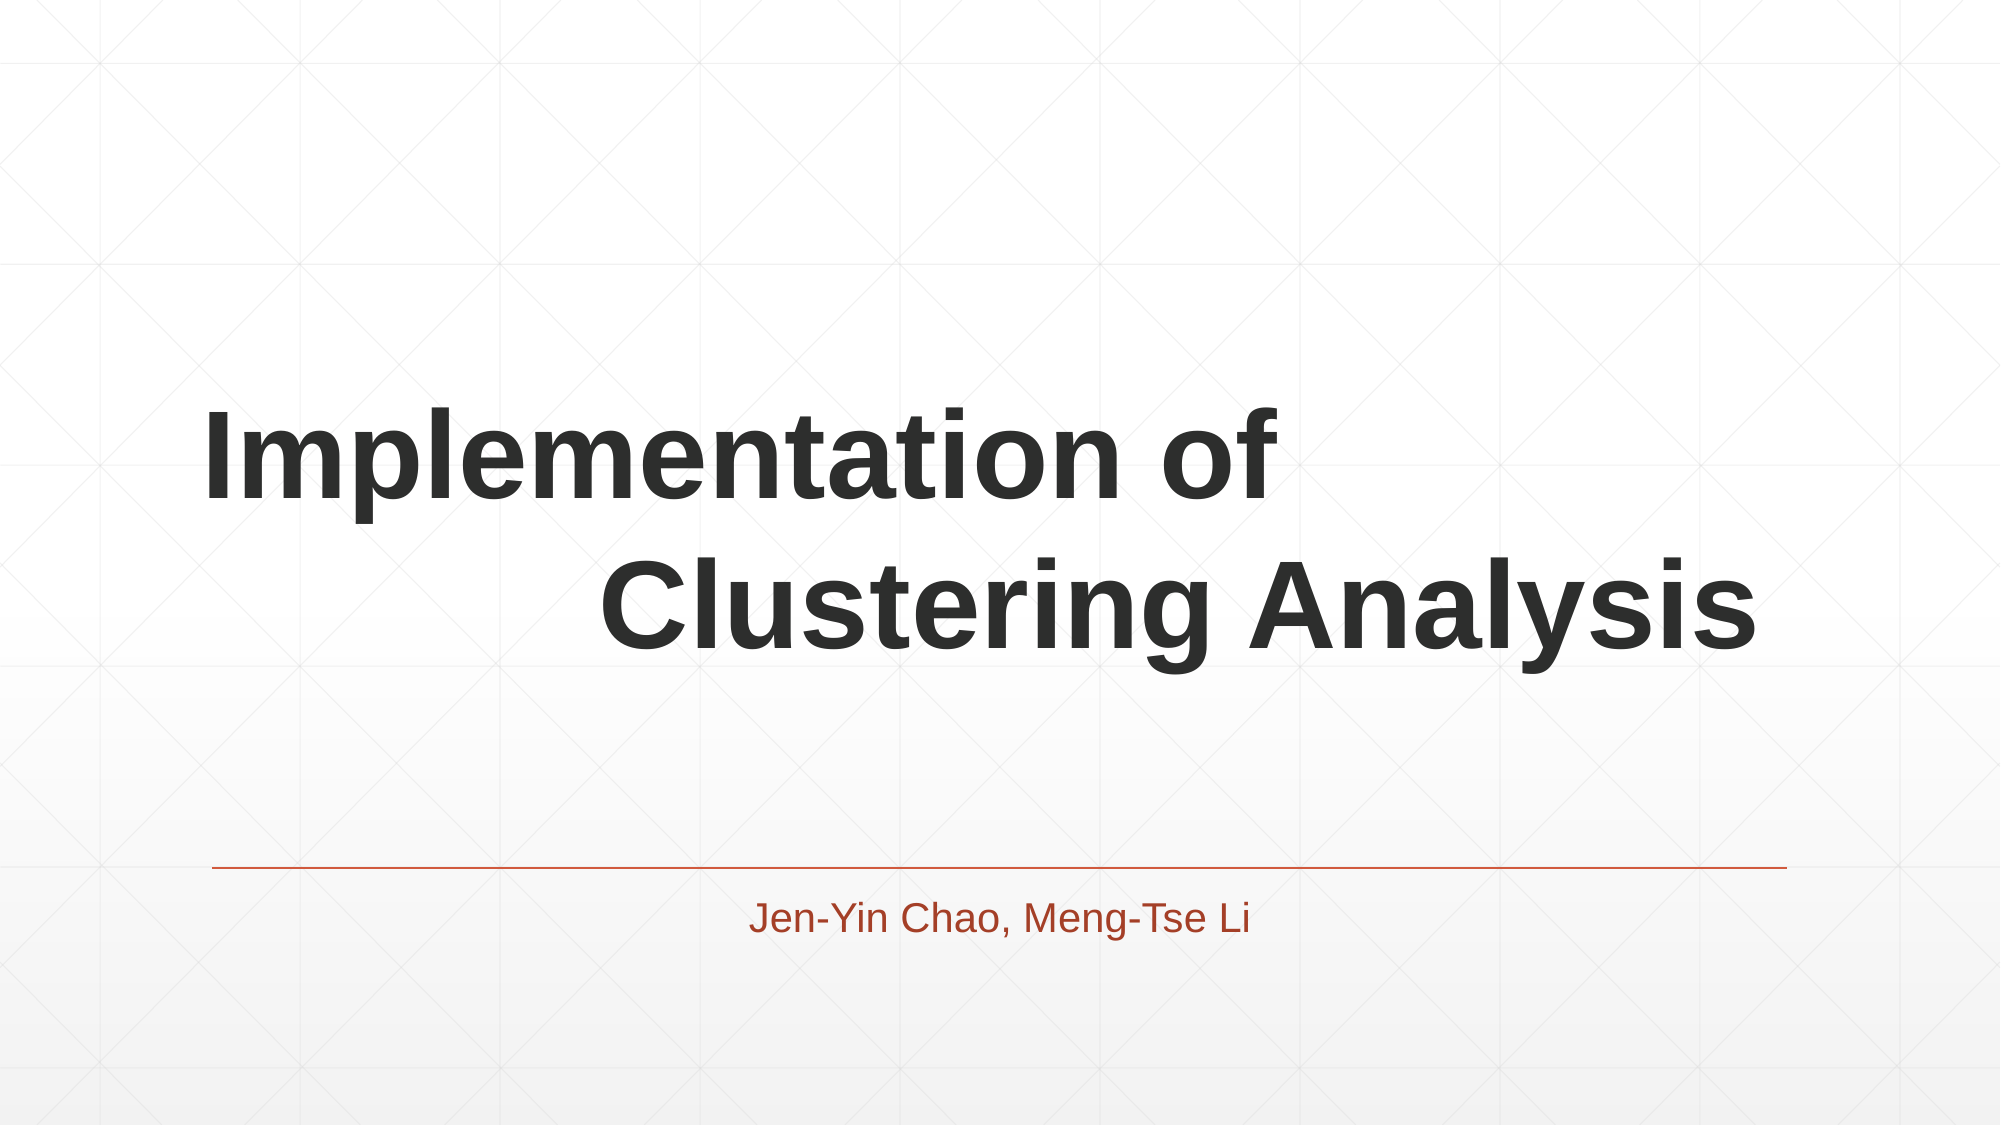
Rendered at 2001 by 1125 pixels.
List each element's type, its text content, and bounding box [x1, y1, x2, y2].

title Implementation of [186, 369, 1763, 528]
text_box Clustering Analysis [583, 527, 1788, 677]
subtitle Jen-Yin Chao, Meng-Tse Li [212, 891, 1788, 981]
